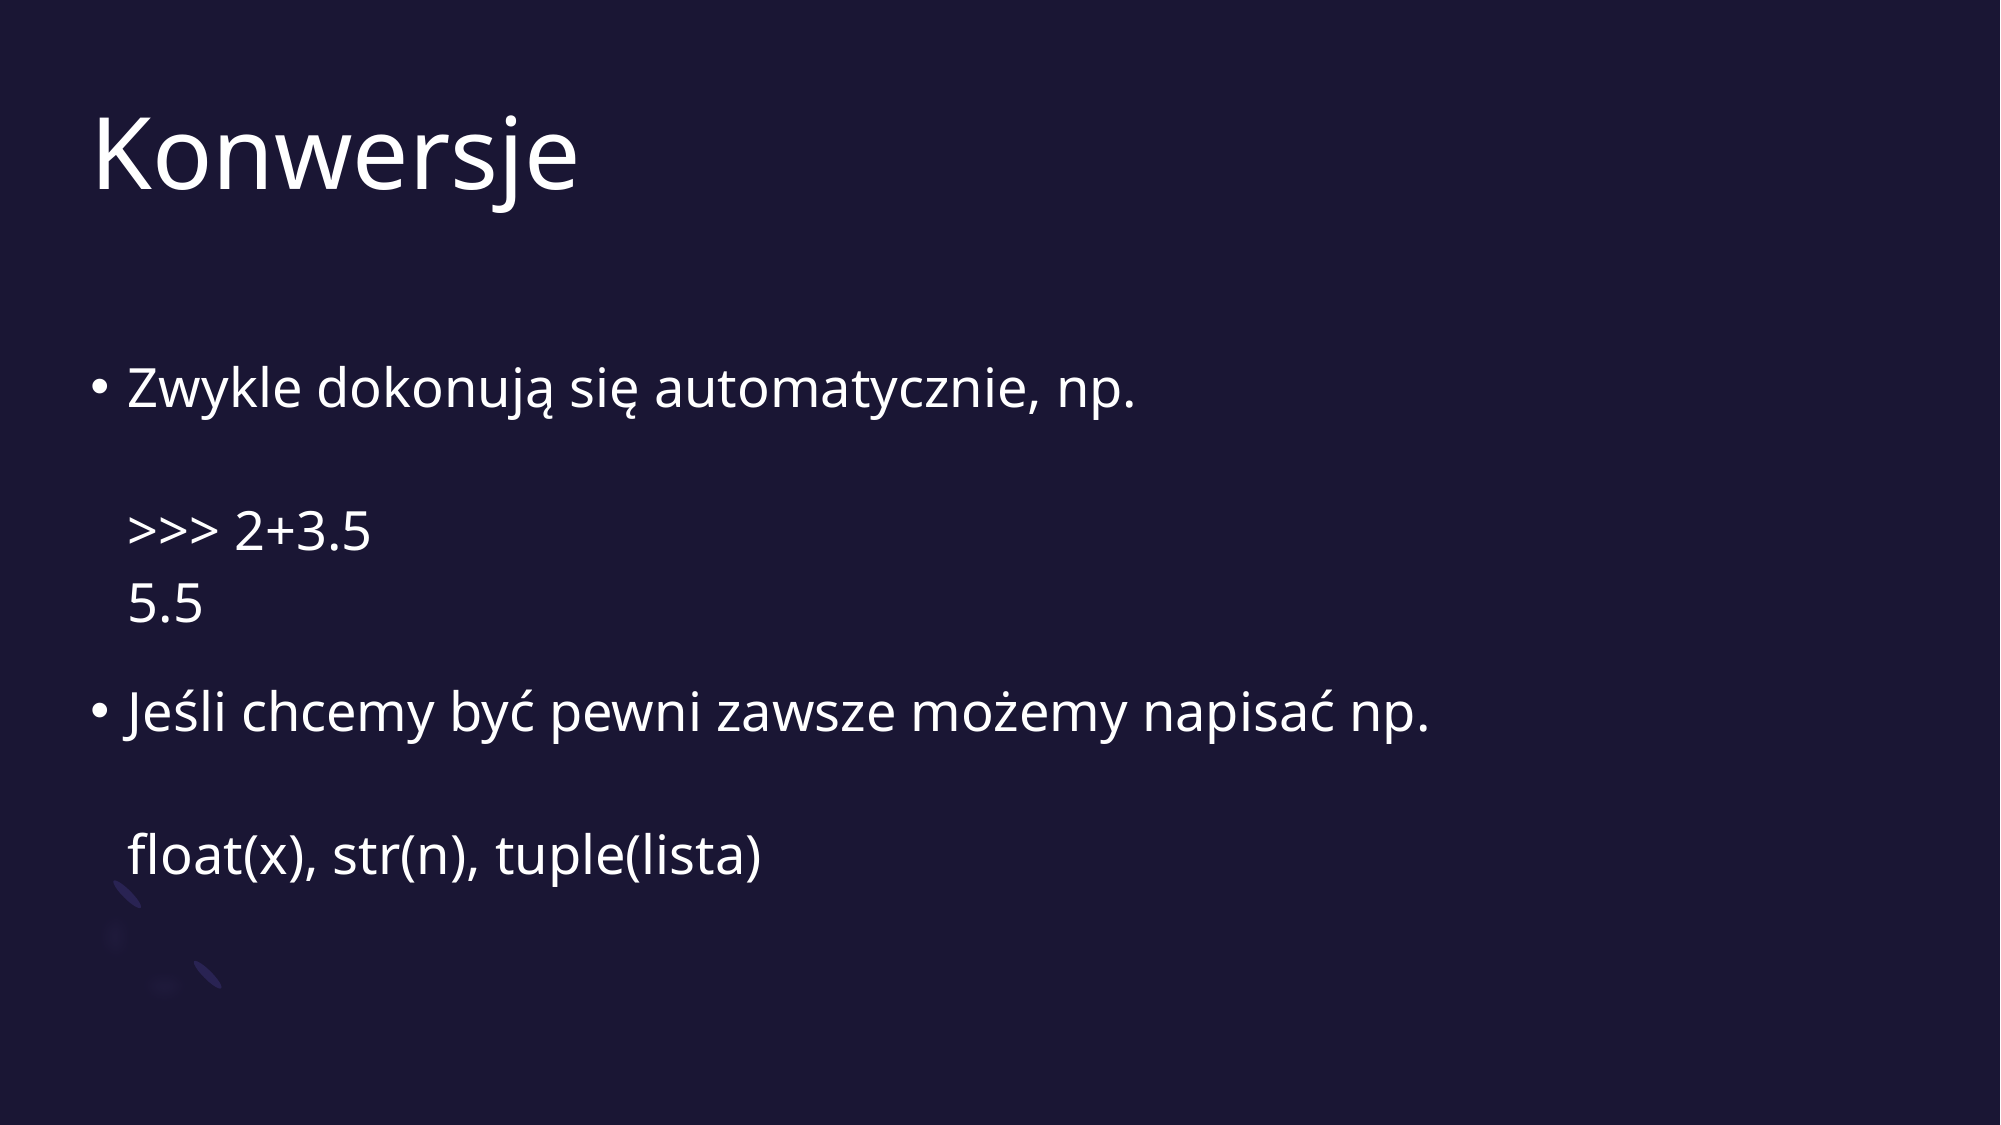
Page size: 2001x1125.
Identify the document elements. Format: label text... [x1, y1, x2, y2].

list Zwykle dokonują się automatycznie, np. >>> 2+3.5 5.5 Jeśli chcemy być pewni zawsze możemy napisać np. float(x), str(n), tuple(lista) [90, 346, 1910, 1000]
title Konwersje [90, 90, 1910, 309]
